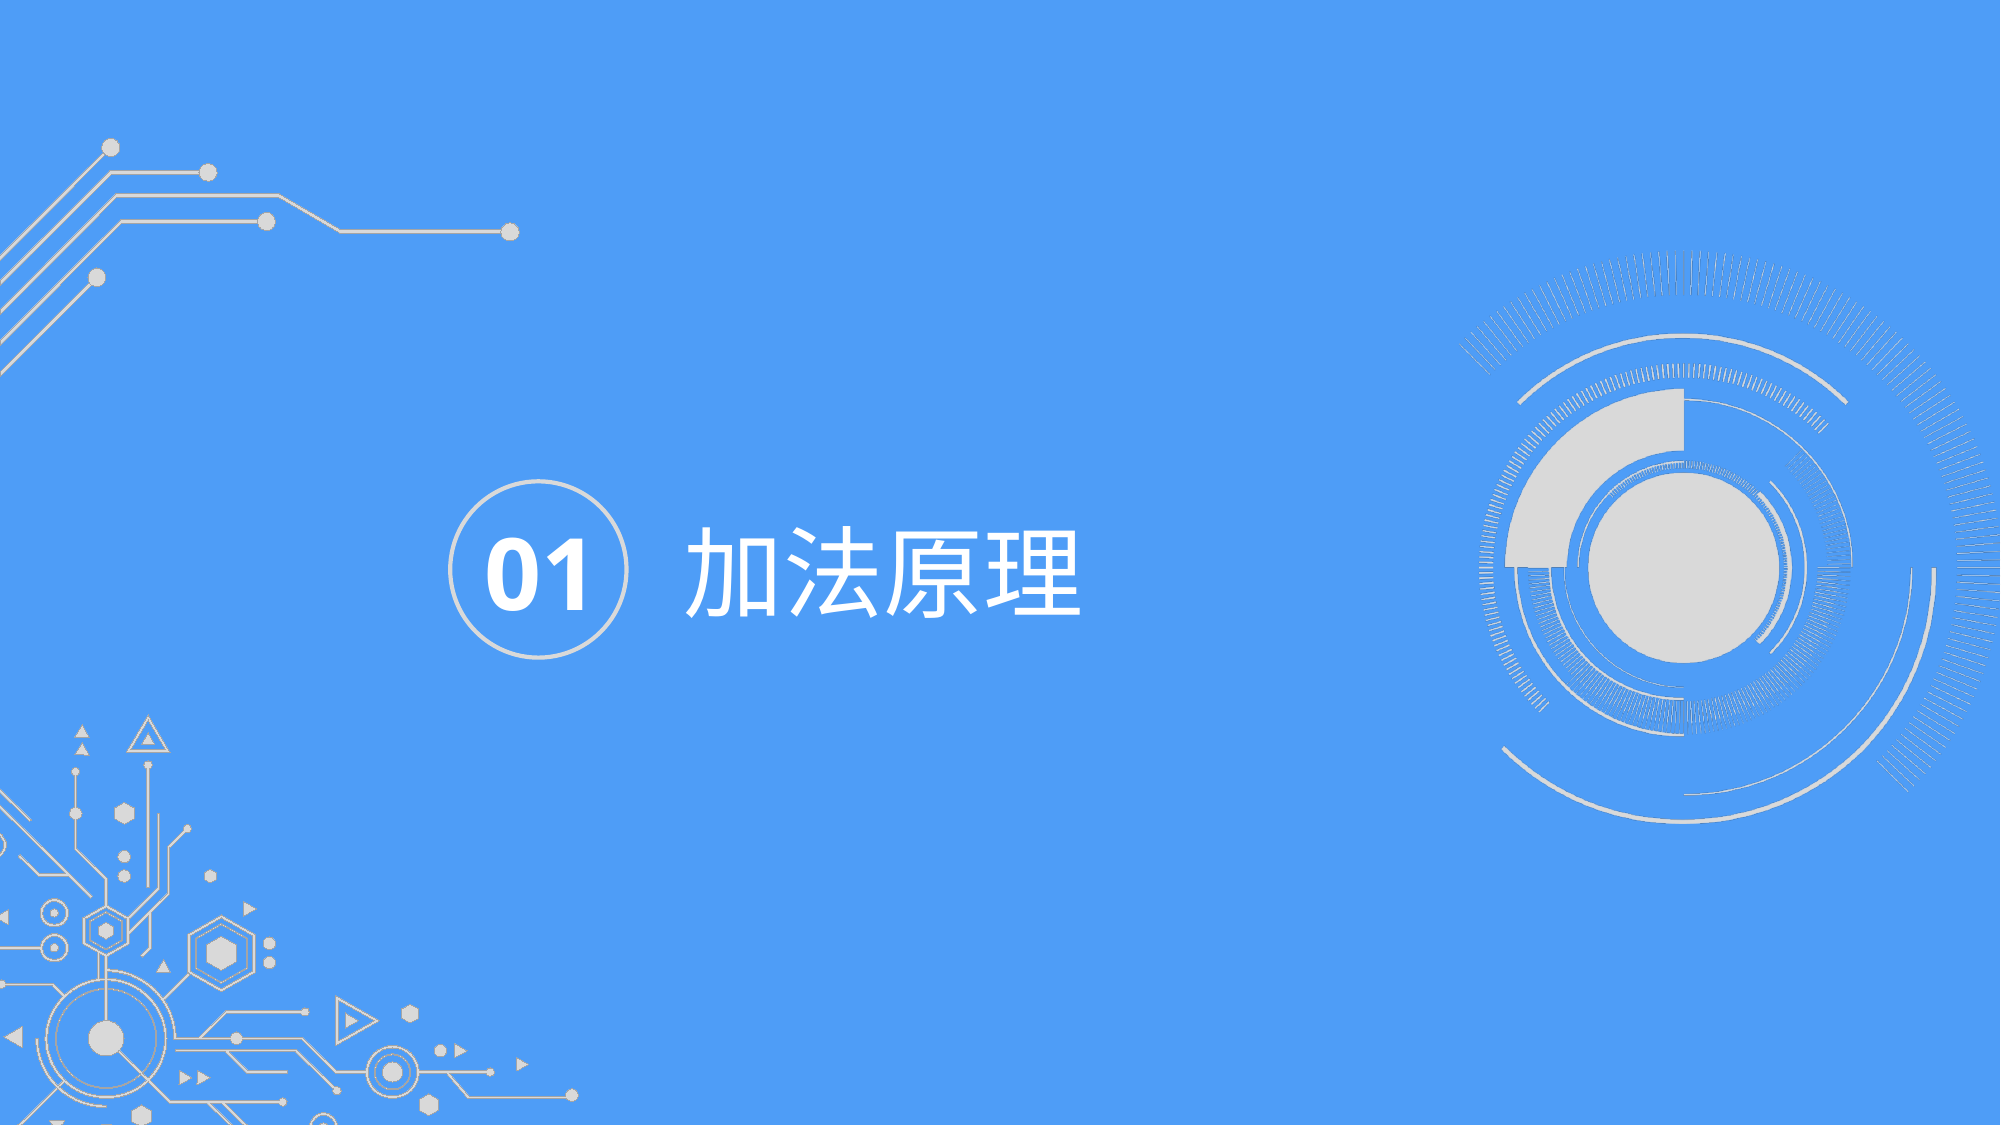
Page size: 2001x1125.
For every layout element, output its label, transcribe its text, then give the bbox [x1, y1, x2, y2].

list 01 [469, 516, 636, 625]
list 加法原理 [668, 516, 1417, 635]
picture [1459, 251, 2001, 823]
